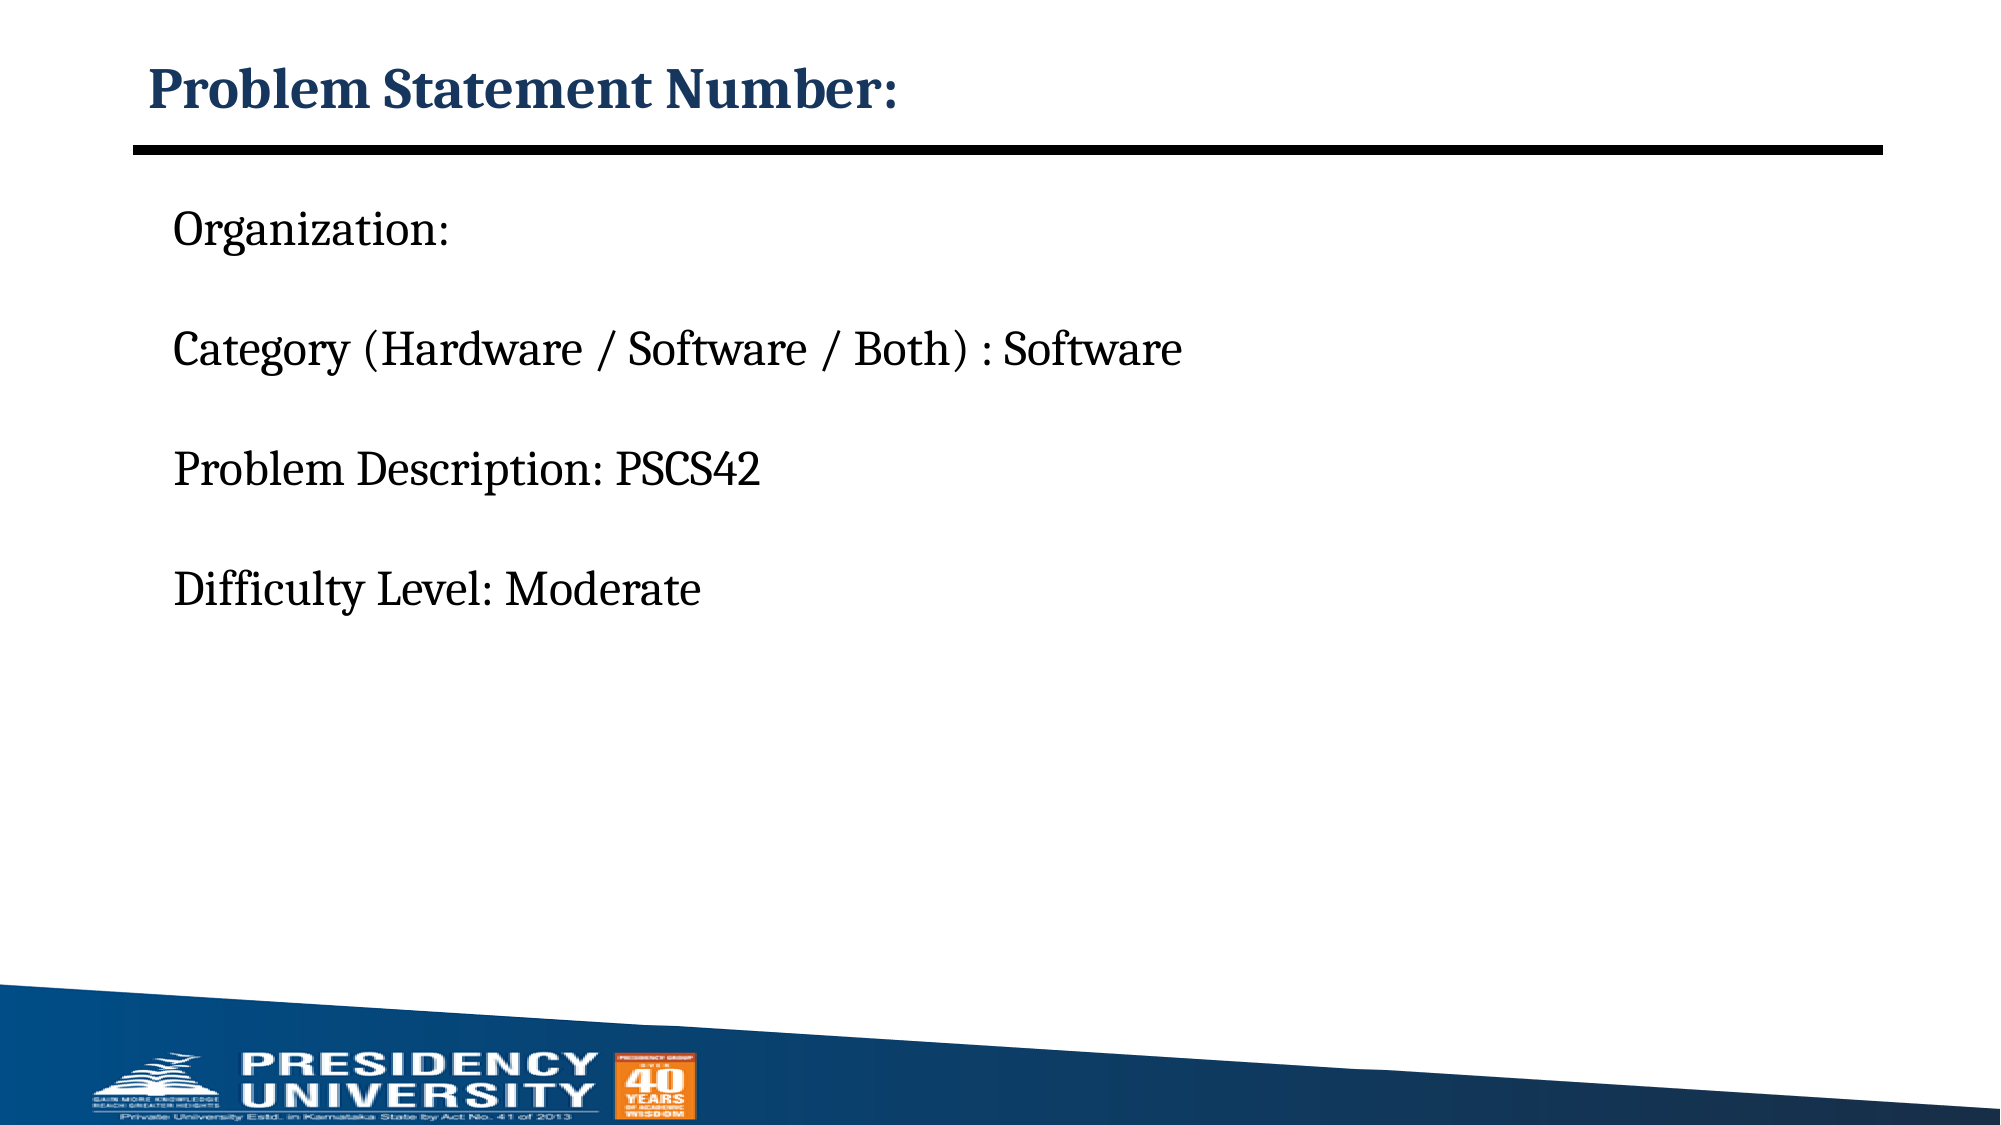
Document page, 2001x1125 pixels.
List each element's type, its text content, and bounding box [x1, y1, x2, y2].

title Problem Statement Number: [133, 45, 1884, 125]
picture [0, 982, 2000, 1125]
list Organization: Category (Hardware / Software / Both) : Software Problem Description: PSCS42 Difficulty Level: Moderate [133, 187, 1884, 1000]
